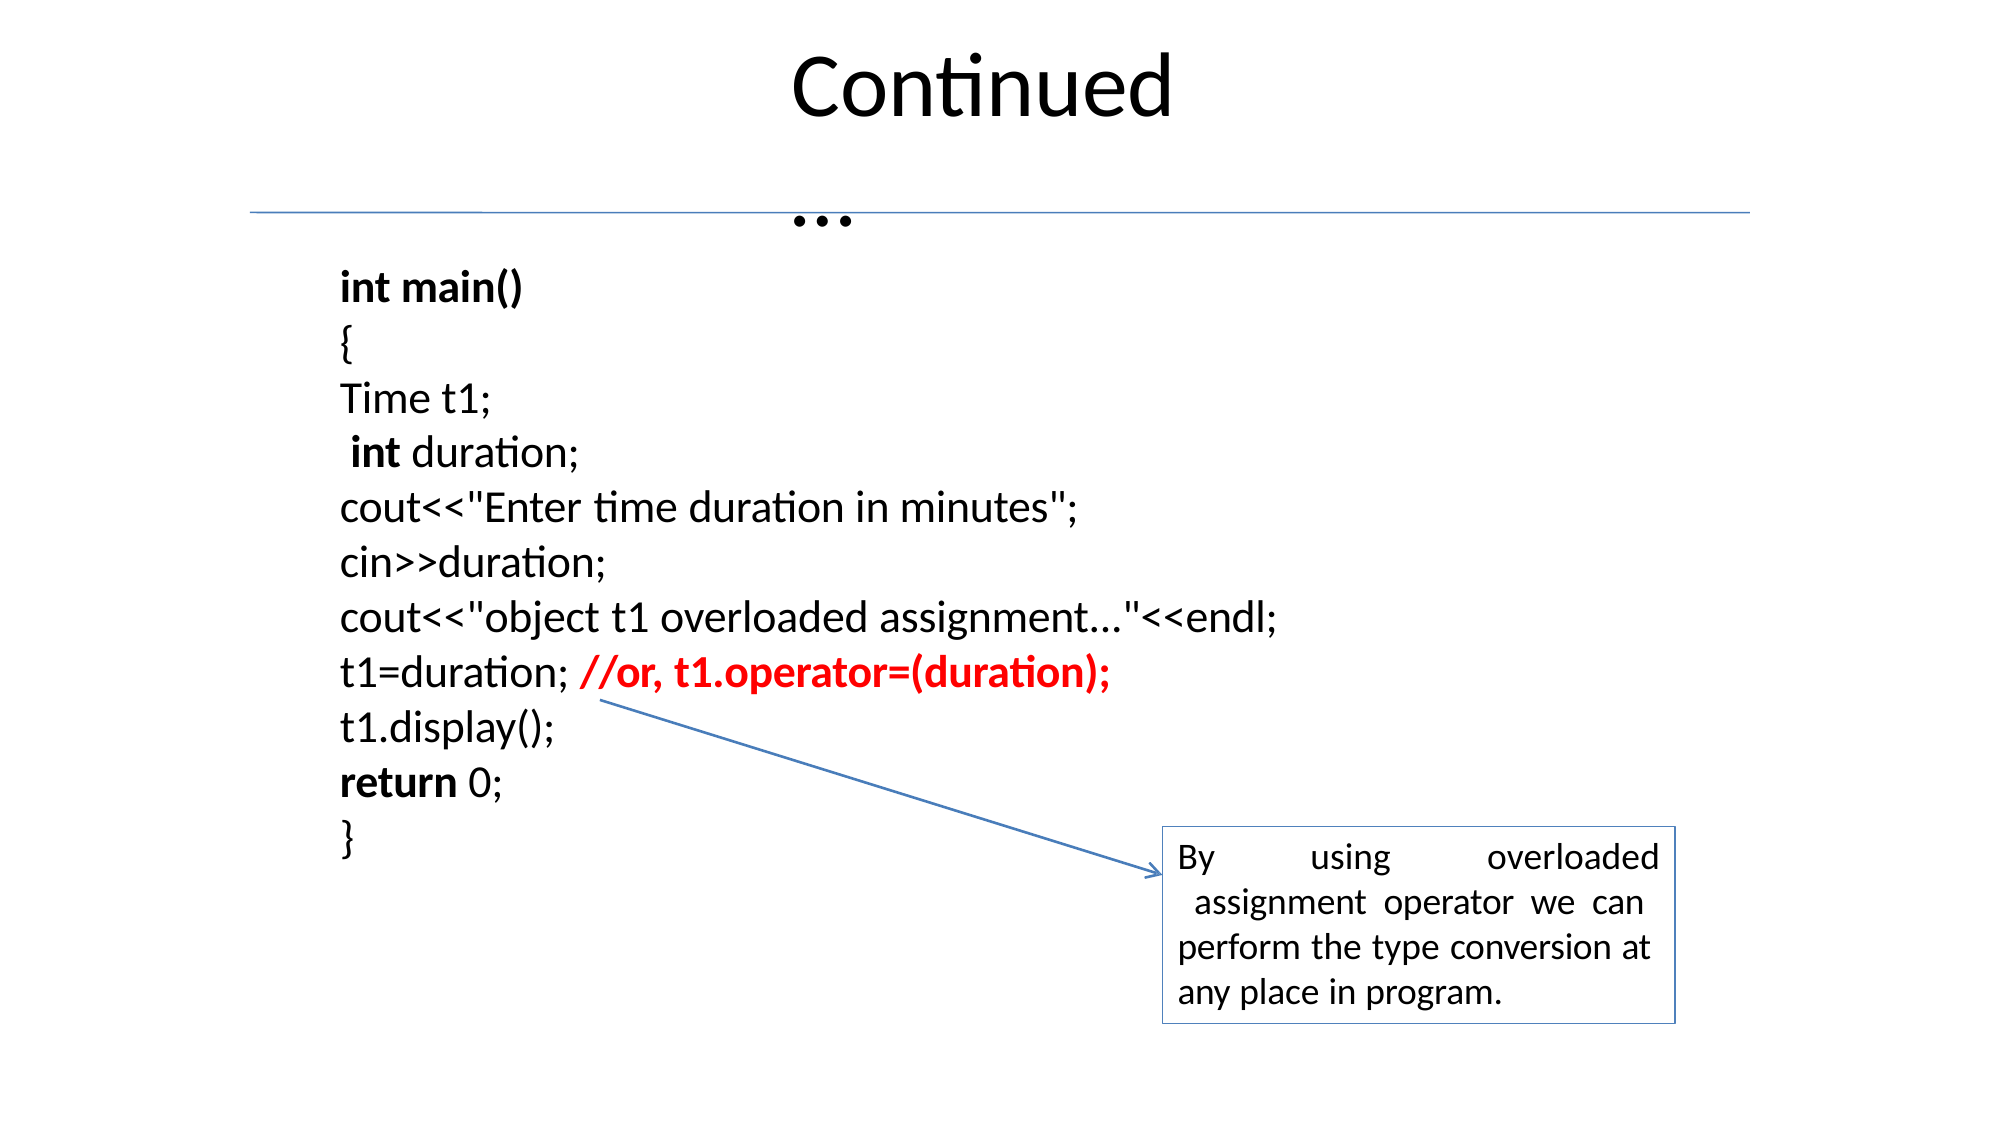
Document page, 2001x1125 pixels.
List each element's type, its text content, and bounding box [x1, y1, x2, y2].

title Continued… [789, 22, 1211, 212]
title Continued… [789, 213, 1211, 245]
text_box int main() { Time t1; int duration; cout<<"Enter time duration in minutes"; cin>>duration; cout<<"object t1 overloaded assignment..."<<endl; t1=duration; //or, t1.operator=(duration); t1.display(); return 0; [337, 255, 1290, 808]
text_box [1162, 826, 1675, 1024]
text_box By using overloaded assignment operator we can perform the type conversion at any place in program. [1177, 829, 1662, 1012]
text_box } [337, 805, 357, 863]
text_box [599, 698, 1163, 879]
